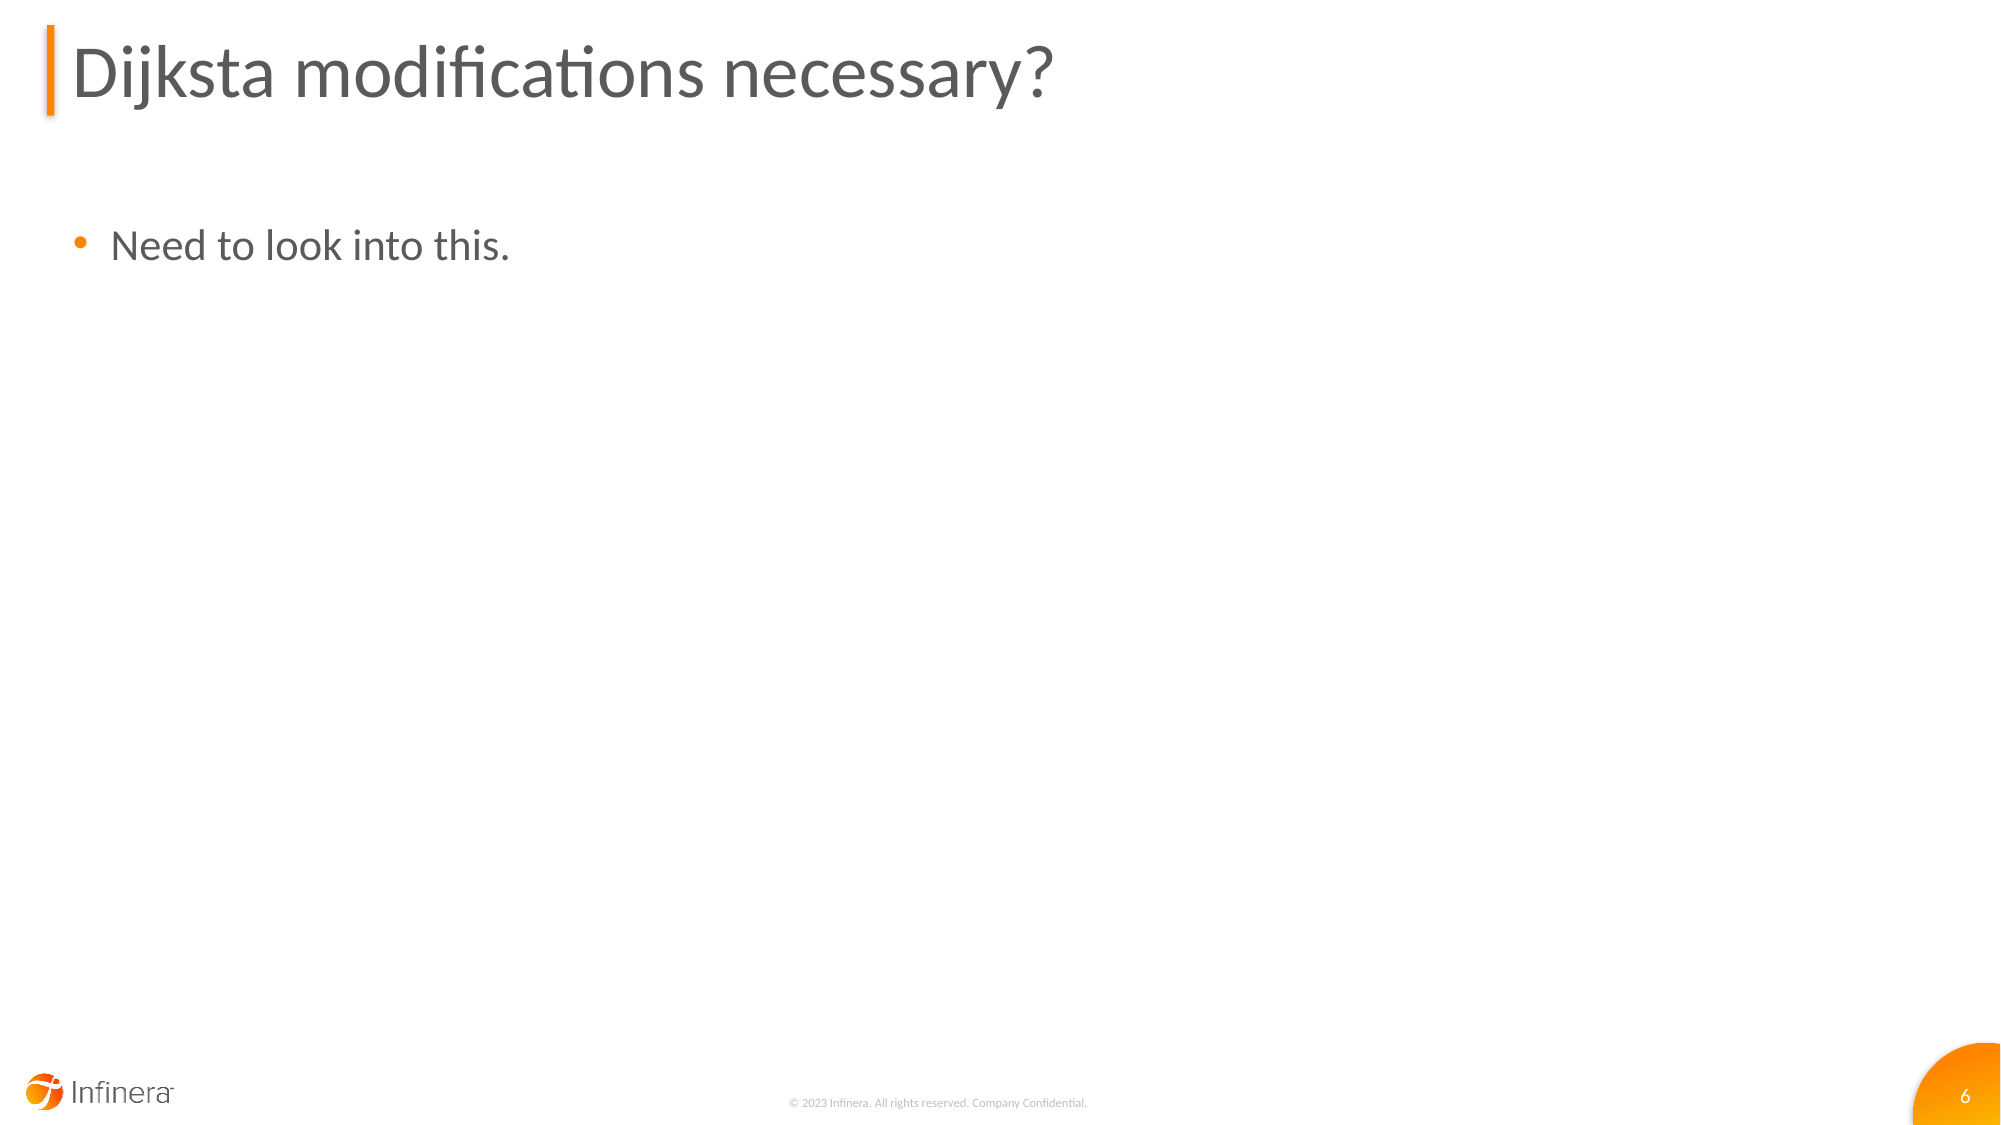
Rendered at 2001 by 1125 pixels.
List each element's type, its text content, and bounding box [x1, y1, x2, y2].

list Need to look into this. [72, 207, 1906, 1008]
slide_number © 2023 Infinera. All rights reserved. Company Confidential. [702, 1089, 1174, 1117]
picture [24, 1071, 176, 1113]
title Dijksta modifications necessary? [72, 1, 1906, 135]
